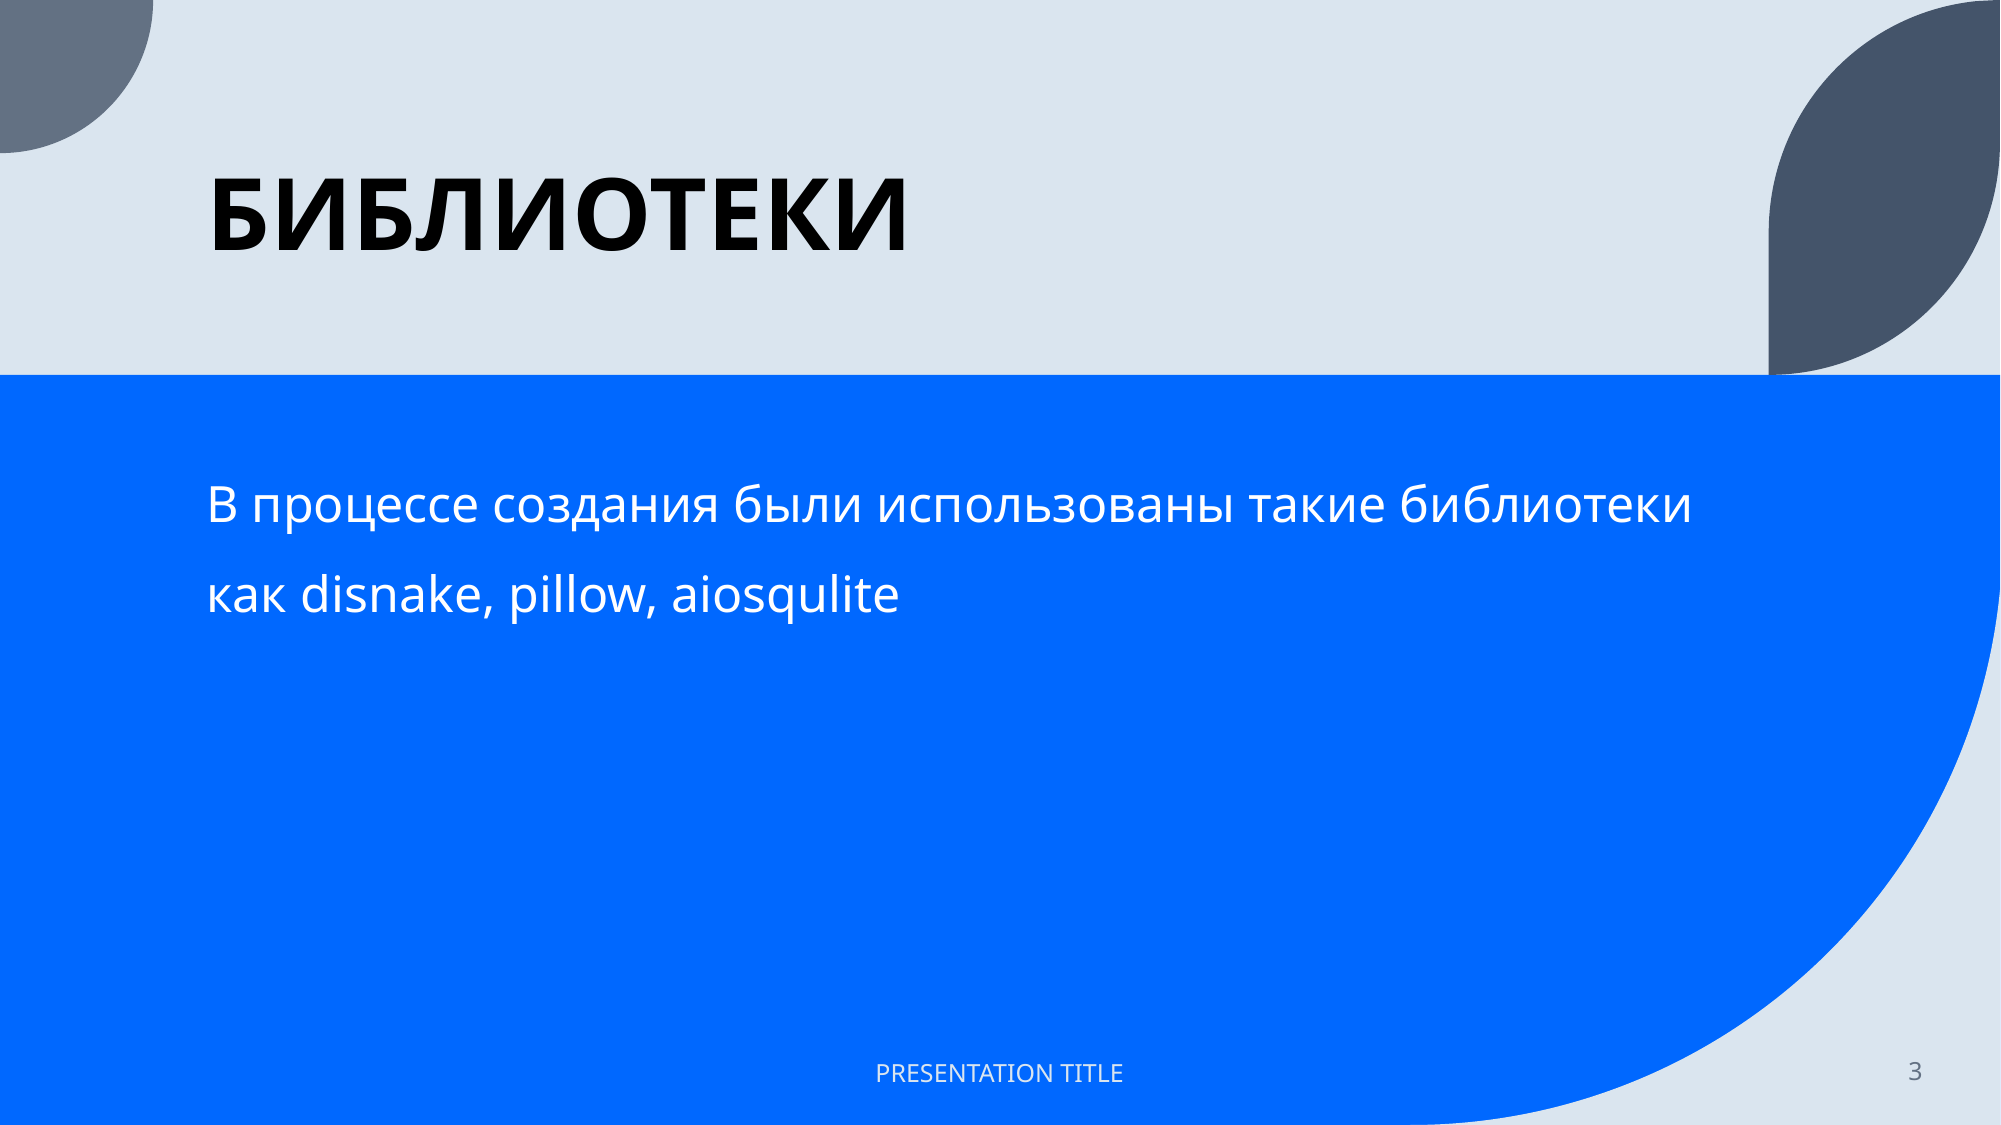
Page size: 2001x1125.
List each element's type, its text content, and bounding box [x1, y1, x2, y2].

list В процессе создания были использованы такие библиотеки как disnake, pillow, aiosqulite [191, 435, 1796, 999]
footer PRESENTATION TITLE [662, 1042, 1338, 1103]
slide_number 3 [1674, 1042, 1938, 1103]
title БИБЛИОТЕКИ [191, 22, 1796, 280]
